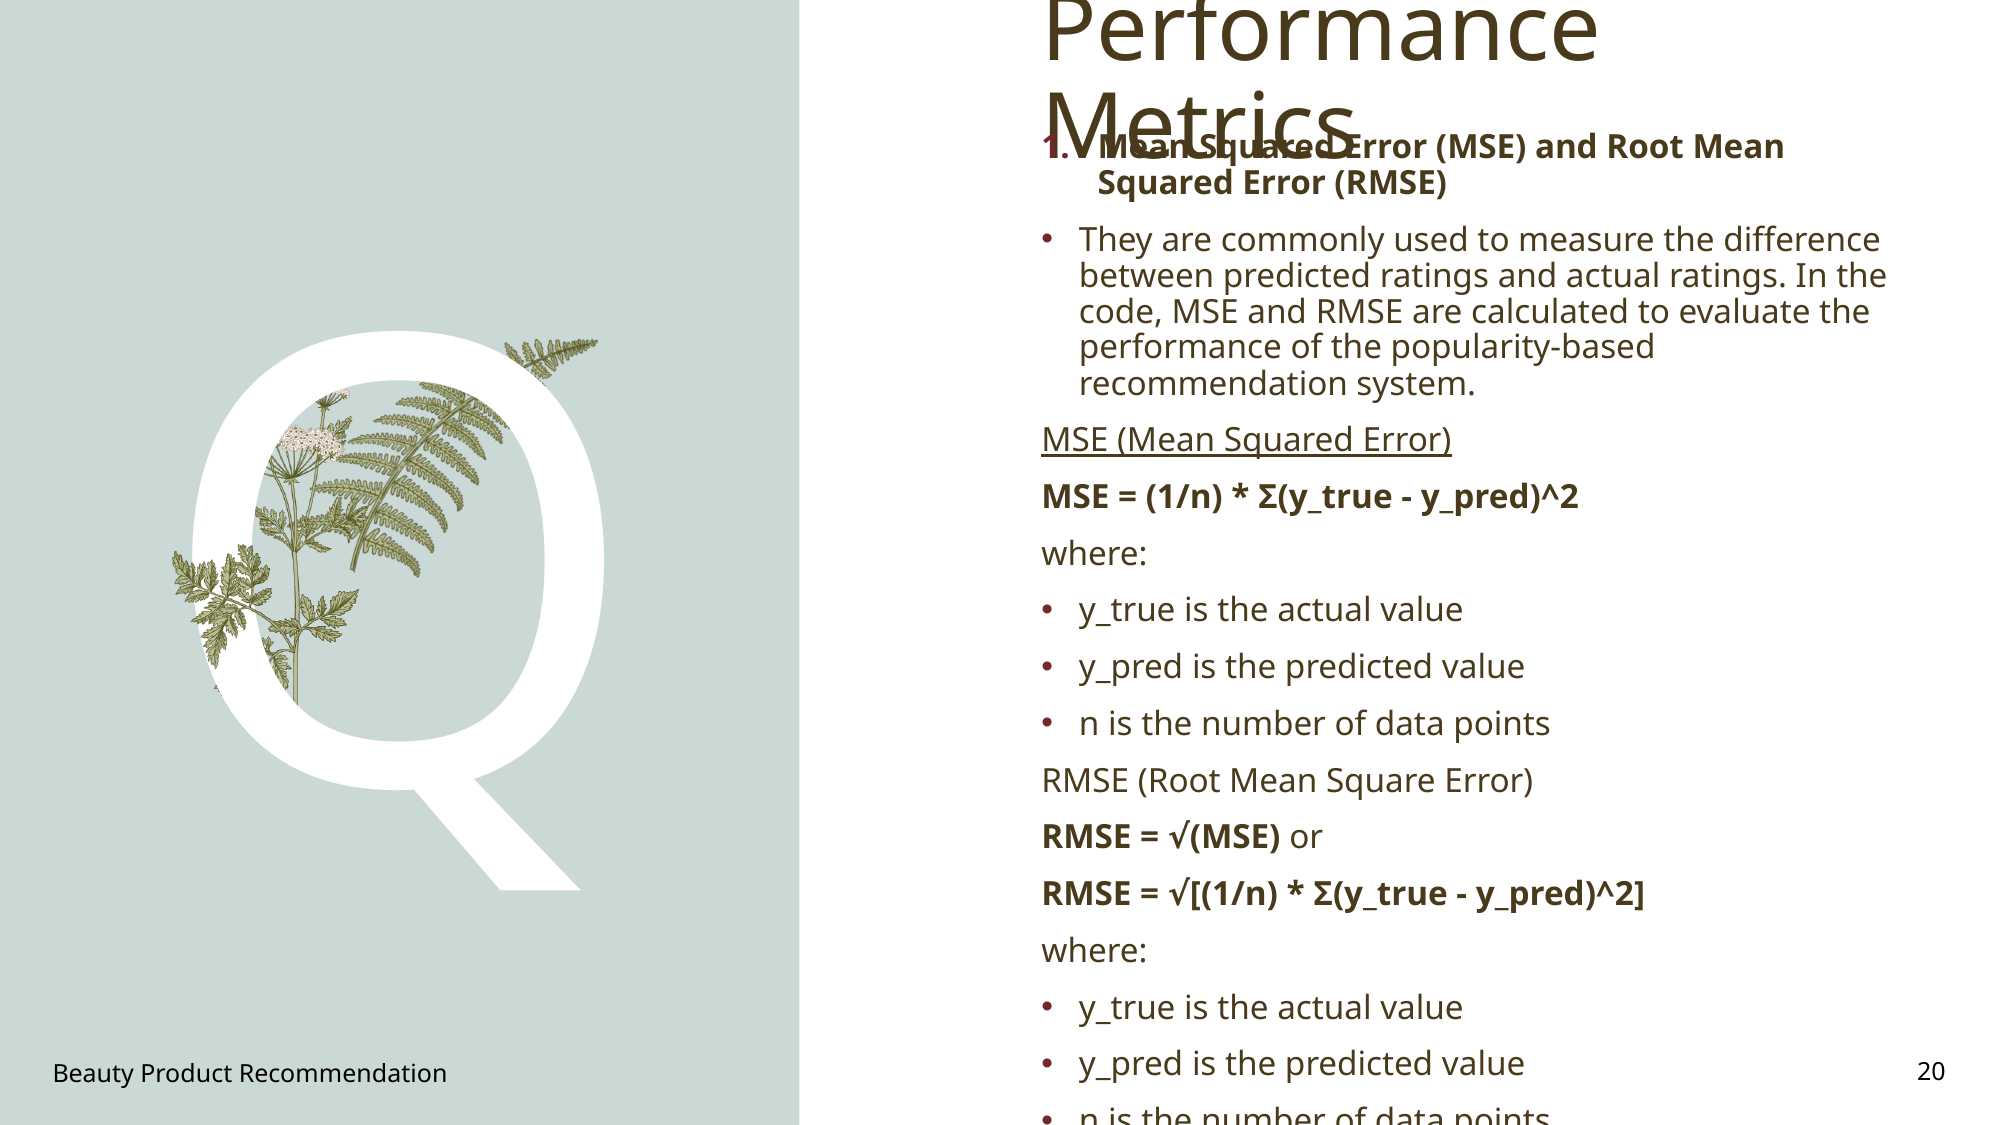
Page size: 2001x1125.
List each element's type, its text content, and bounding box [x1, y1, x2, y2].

title Performance Metrics [1026, 0, 1843, 122]
slide_number 20 [1510, 1042, 1961, 1103]
footer Beauty Product Recommendation [37, 1042, 713, 1103]
picture [162, 541, 368, 672]
list Mean Squared Error (MSE) and Root Mean Squared Error (RMSE) They are commonly used to measure the difference between predicted ratings and actual ratings. In the code, MSE and RMSE are calculated to evaluate the performance of the popularity-based recommendation system. MSE (Mean Squared Error) MSE = (1/n) * Σ(y_true - y_pred)^2 where: y_true is the actual value y_pred is the predicted value n is the number of data points RMSE (Root Mean Square Error) RMSE = √(MSE) or RMSE = √[(1/n) * Σ(y_true - y_pred)^2] where: y_true is the actual value y_pred is the predicted value n is the number of data points [1026, 122, 1907, 1103]
list Q [76, 233, 720, 930]
